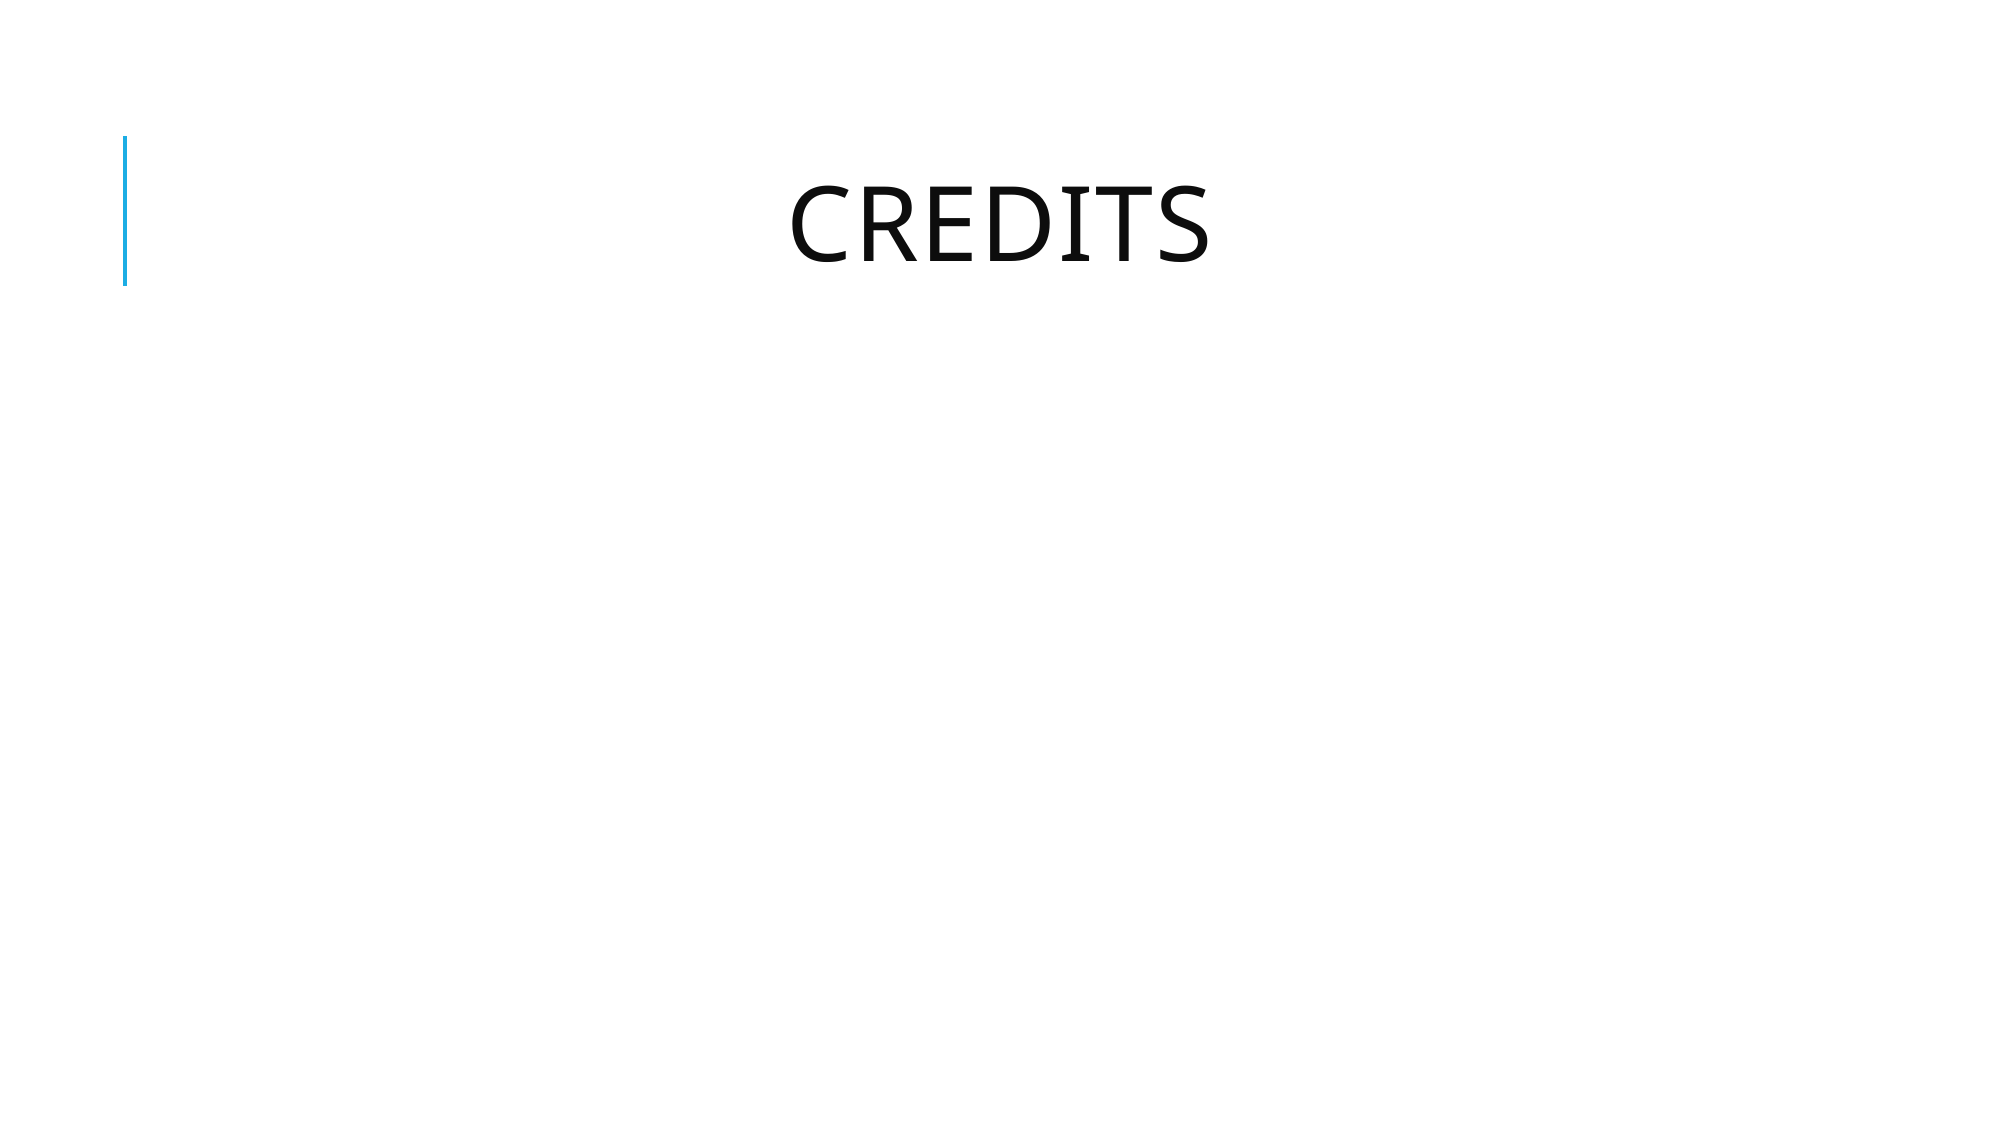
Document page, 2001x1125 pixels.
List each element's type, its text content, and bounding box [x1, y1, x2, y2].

title CREDITS [112, 125, 1888, 338]
